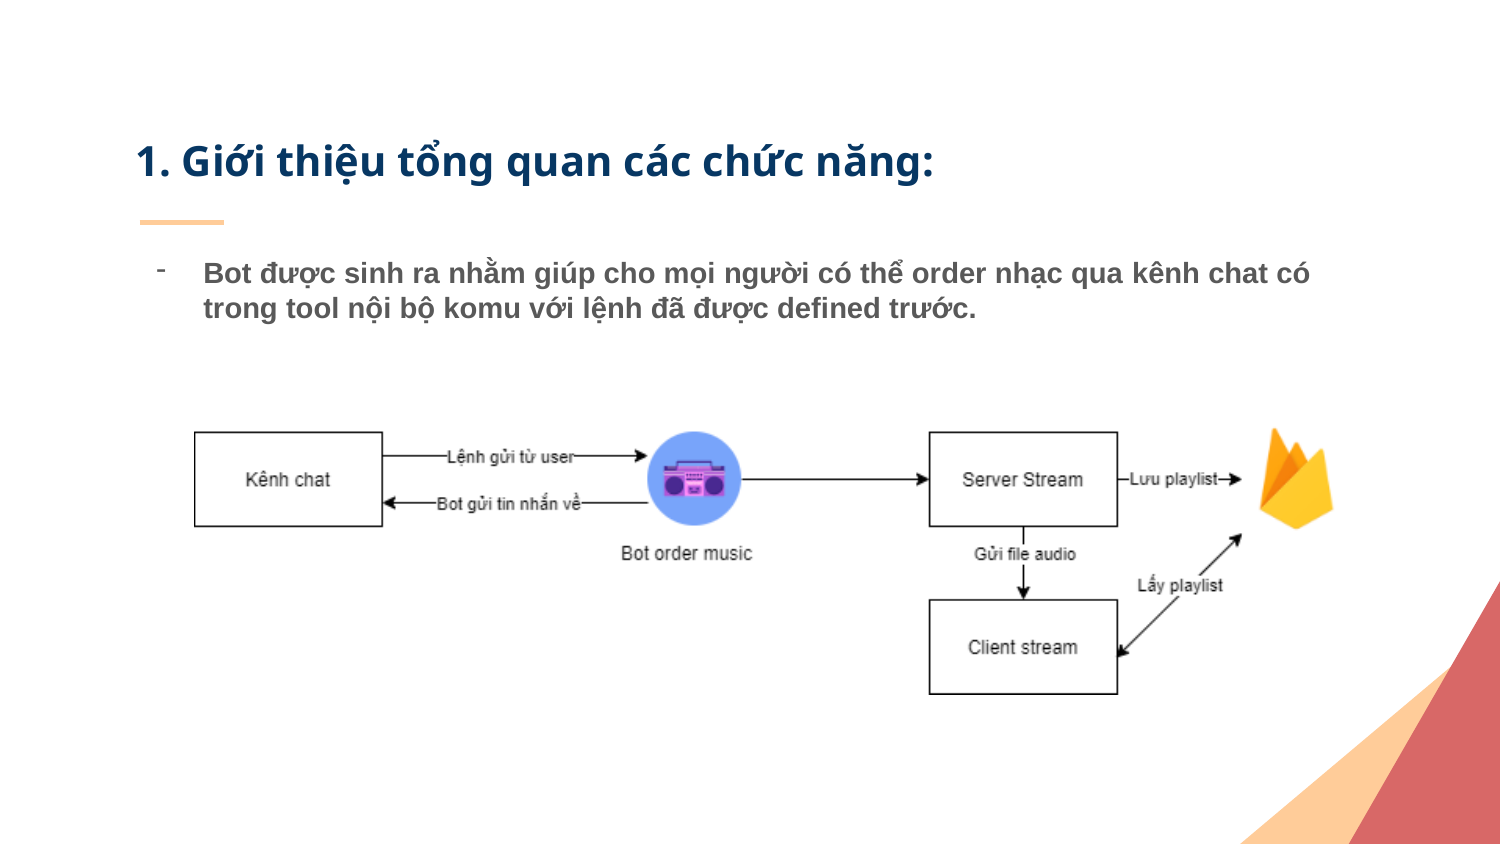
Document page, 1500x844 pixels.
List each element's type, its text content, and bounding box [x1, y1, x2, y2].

picture [194, 423, 1353, 695]
title 1. Giới thiệu tổng quan các chức năng: [120, 119, 1400, 206]
subtitle Bot được sinh ra nhằm giúp cho mọi người có thể order nhạc qua kênh chat có trong tool nội bộ komu với lệnh đã được defined trước. [141, 239, 1353, 390]
